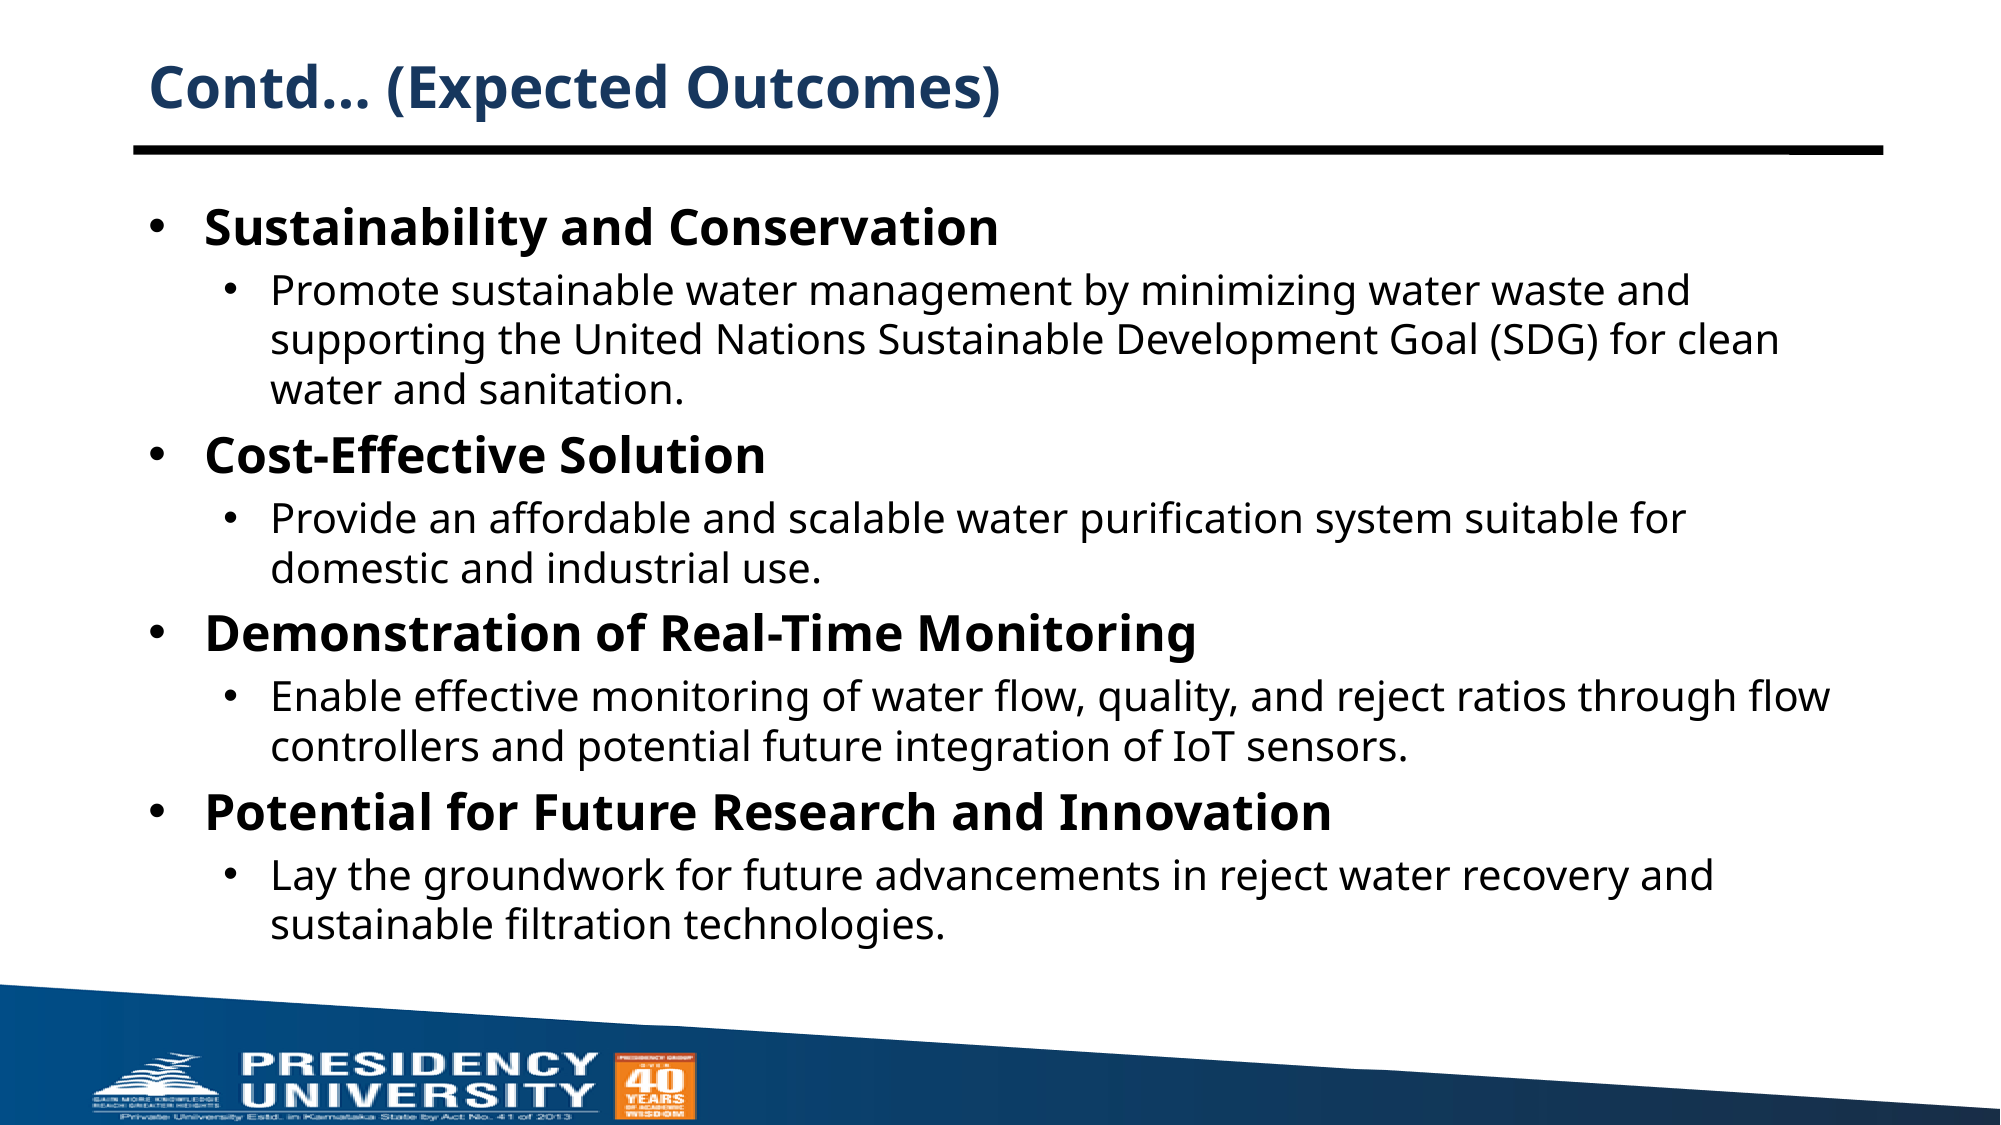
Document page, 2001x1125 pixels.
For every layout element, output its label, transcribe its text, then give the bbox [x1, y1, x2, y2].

picture [0, 982, 2000, 1125]
title Contd… (Expected Outcomes) [133, 45, 1884, 125]
list Sustainability and Conservation Promote sustainable water management by minimizing water waste and supporting the United Nations Sustainable Development Goal (SDG) for clean water and sanitation. Cost-Effective Solution Provide an affordable and scalable water purification system suitable for domestic and industrial use. Demonstration of Real-Time Monitoring Enable effective monitoring of water flow, quality, and reject ratios through flow controllers and potential future integration of IoT sensors. Potential for Future Research and Innovation Lay the groundwork for future advancements in reject water recovery and sustainable filtration technologies. [133, 187, 1884, 1000]
